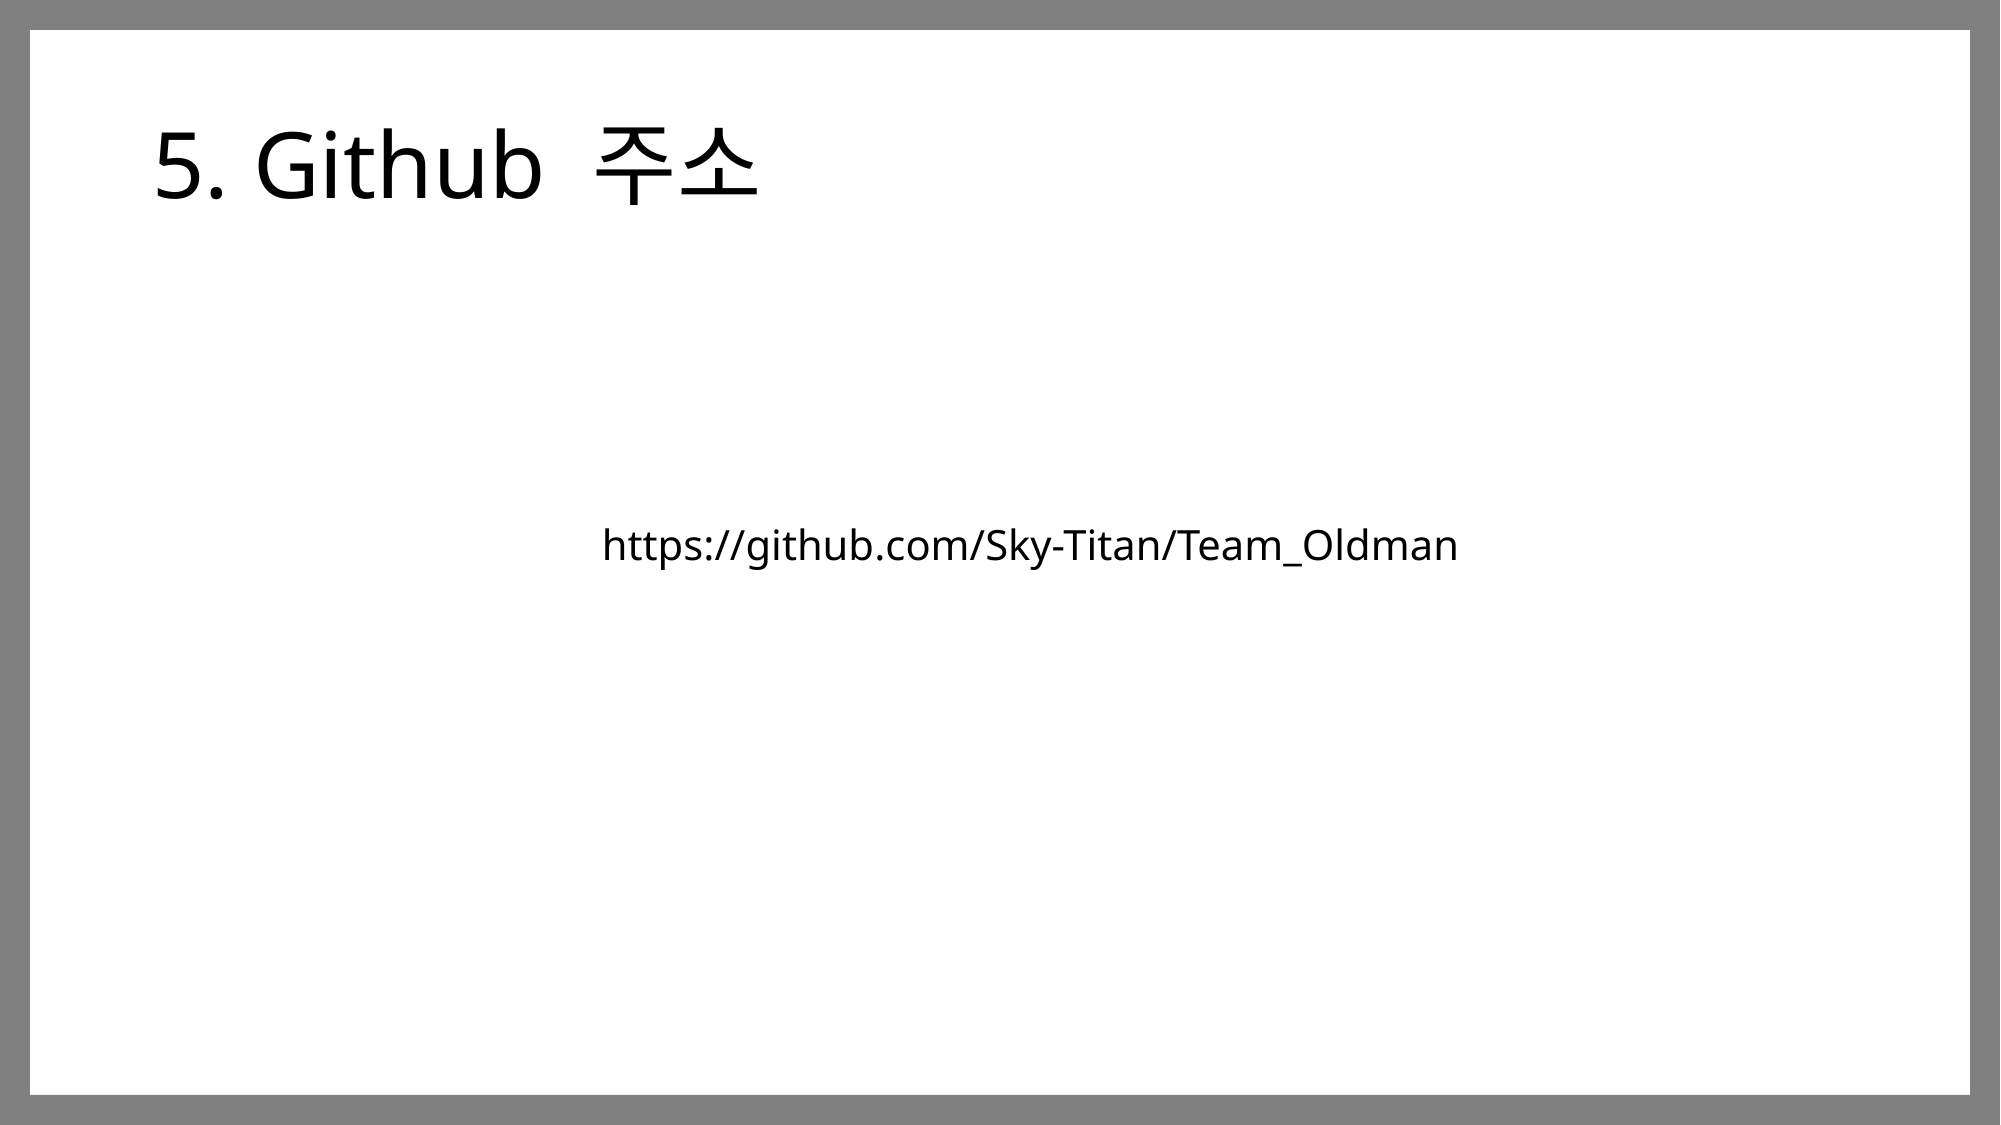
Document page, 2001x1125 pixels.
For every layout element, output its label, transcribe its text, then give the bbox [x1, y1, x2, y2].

title 5. Github 주소 [137, 59, 1863, 278]
text_box [0, 0, 2000, 1125]
list https://github.com/Sky-Titan/Team_Oldman [511, 516, 1555, 677]
